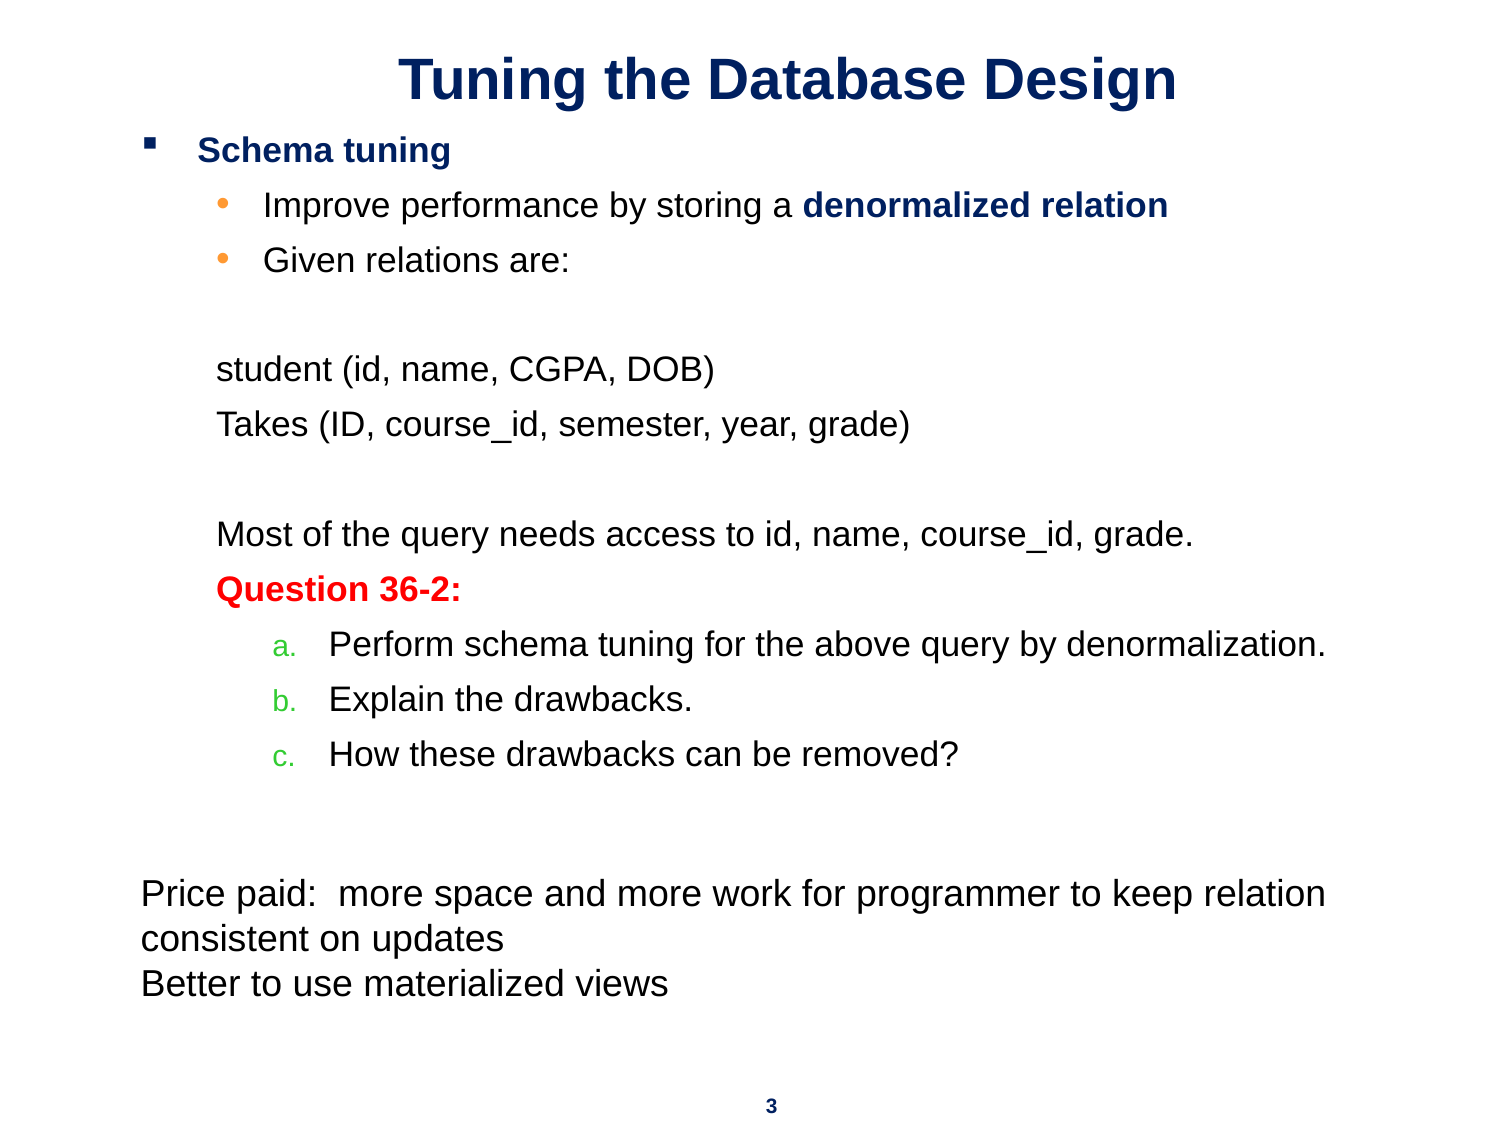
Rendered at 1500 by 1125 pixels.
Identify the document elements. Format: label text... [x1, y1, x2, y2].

title Tuning the Database Design [125, 18, 1452, 120]
list Schema tuning Improve performance by storing a denormalized relation Given relations are: student (id, name, CGPA, DOB) Takes (ID, course_id, semester, year, grade) Most of the query needs access to id, name, course_id, grade. Question 36-2: Perform schema tuning for the above query by denormalization. Explain the drawbacks. How these drawbacks can be removed? [126, 119, 1368, 811]
text_box Price paid: more space and more work for programmer to keep relation consistent on updates Better to use materialized views [125, 861, 1402, 1012]
